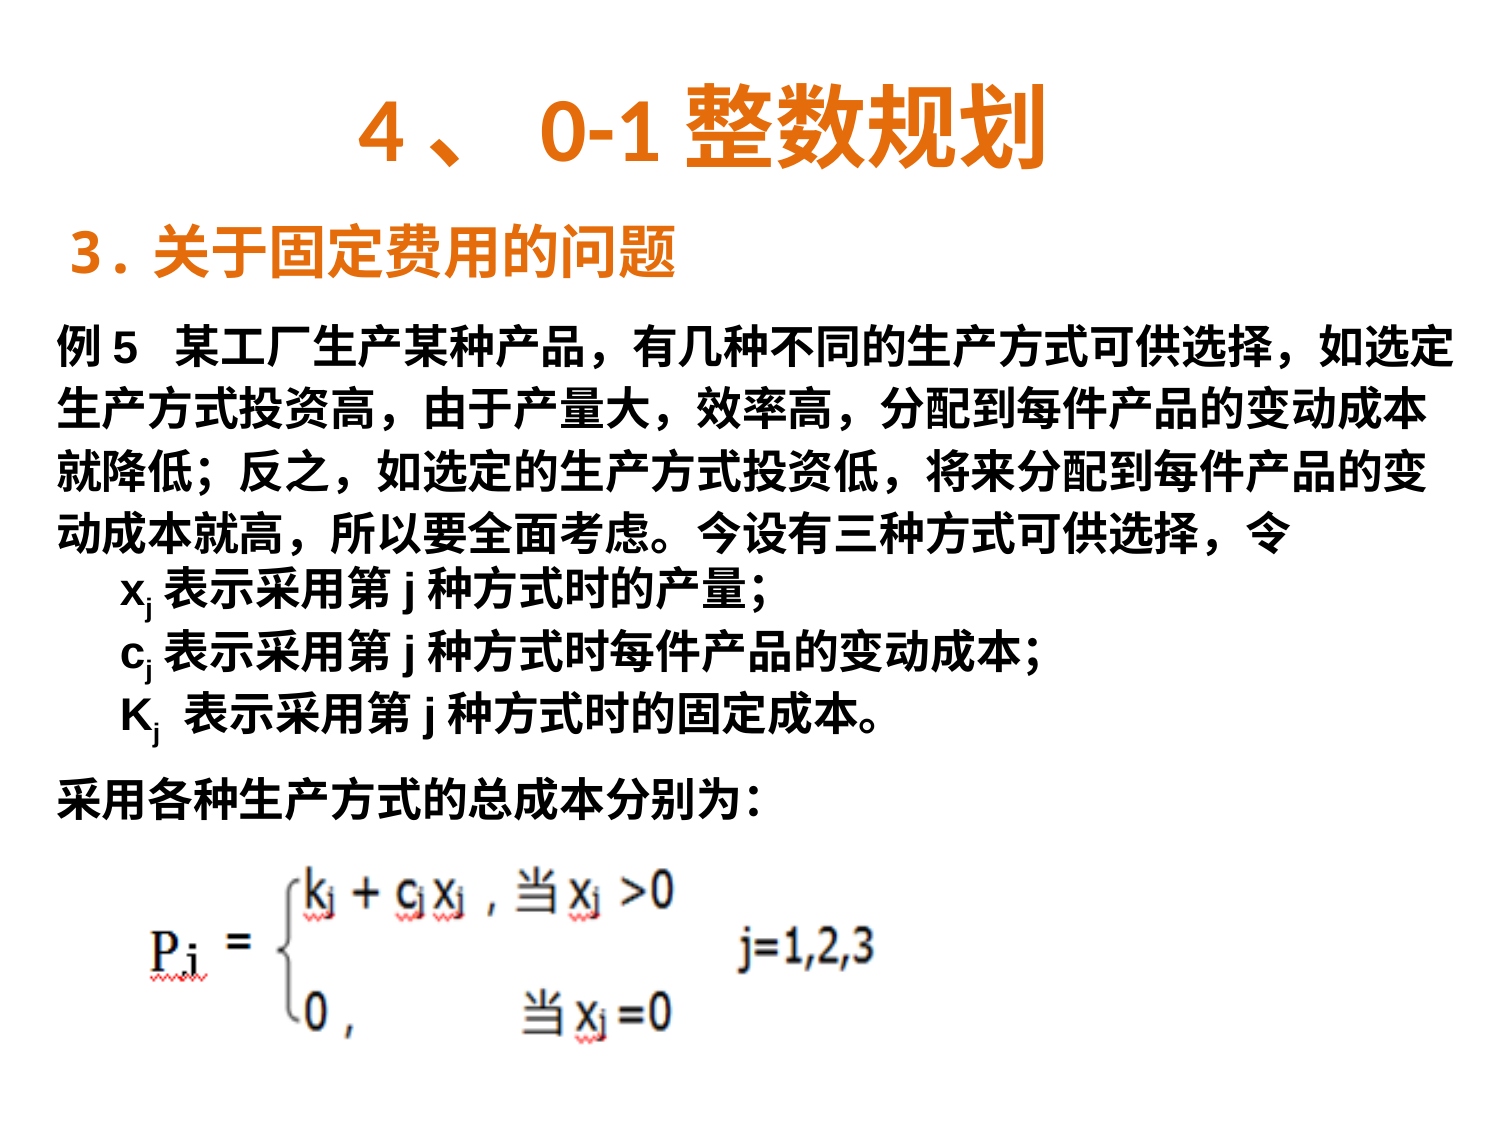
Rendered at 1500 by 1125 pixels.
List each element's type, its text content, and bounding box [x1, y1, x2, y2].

title 4、0-1整数规划 [29, 30, 1380, 219]
picture [135, 857, 892, 1047]
text_box 采用各种生产方式的总成本分别为： [41, 763, 916, 878]
text_box 例5 某工厂生产某种产品，有几种不同的生产方式可供选择，如选定生产方式投资高，由于产量大，效率高，分配到每件产品的变动成本就降低；反之，如选定的生产方式投资低，将来分配到每件产品的变动成本就高，所以要全面考虑。今设有三种方式可供选择，令 xj表示采用第j种方式时的产量； cj表示采用第j种方式时每件产品的变动成本； Kj 表示采用第j种方式时的固定成本。 [41, 302, 1471, 863]
list 3.关于固定费用的问题 [53, 208, 1500, 319]
